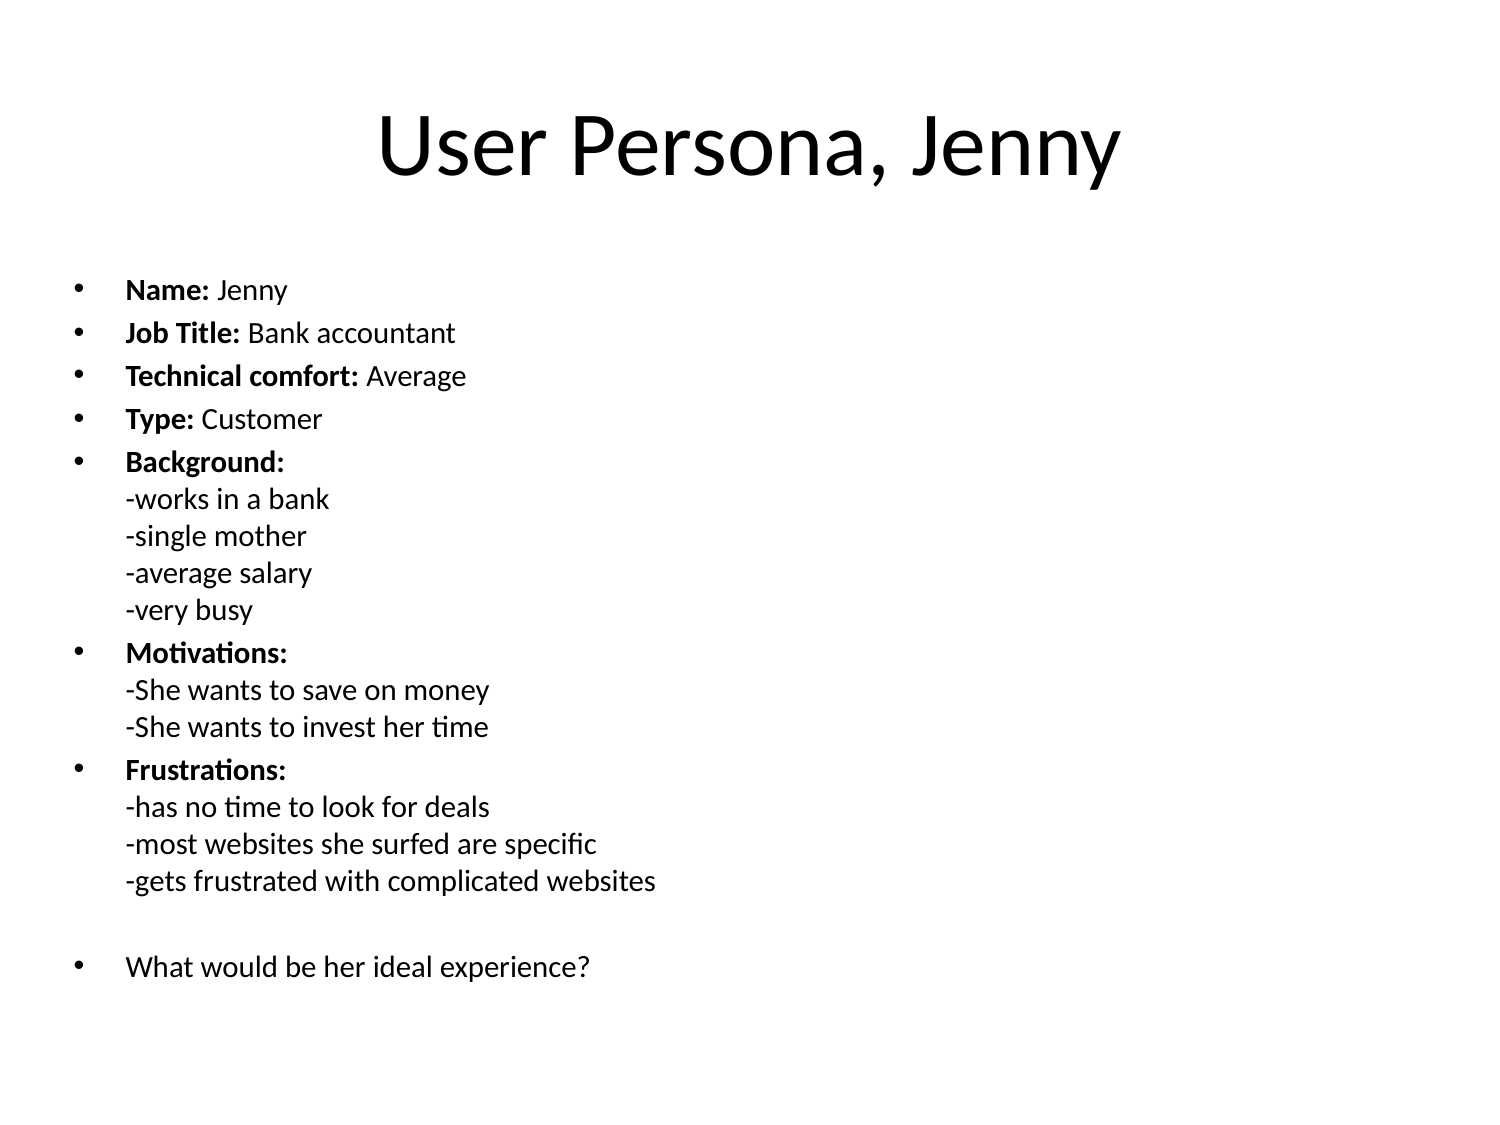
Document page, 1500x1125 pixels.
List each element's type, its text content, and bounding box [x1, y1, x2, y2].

list Name: Jenny Job Title: Bank accountant Technical comfort: Average Type: Customer Background: -works in a bank -single mother -average salary -very busy Motivations: -She wants to save on money -She wants to invest her time Frustrations: -has no time to look for deals -most websites she surfed are specific -gets frustrated with complicated websites What would be her ideal experience? [58, 262, 1425, 997]
title User Persona, Jenny [75, 45, 1425, 233]
